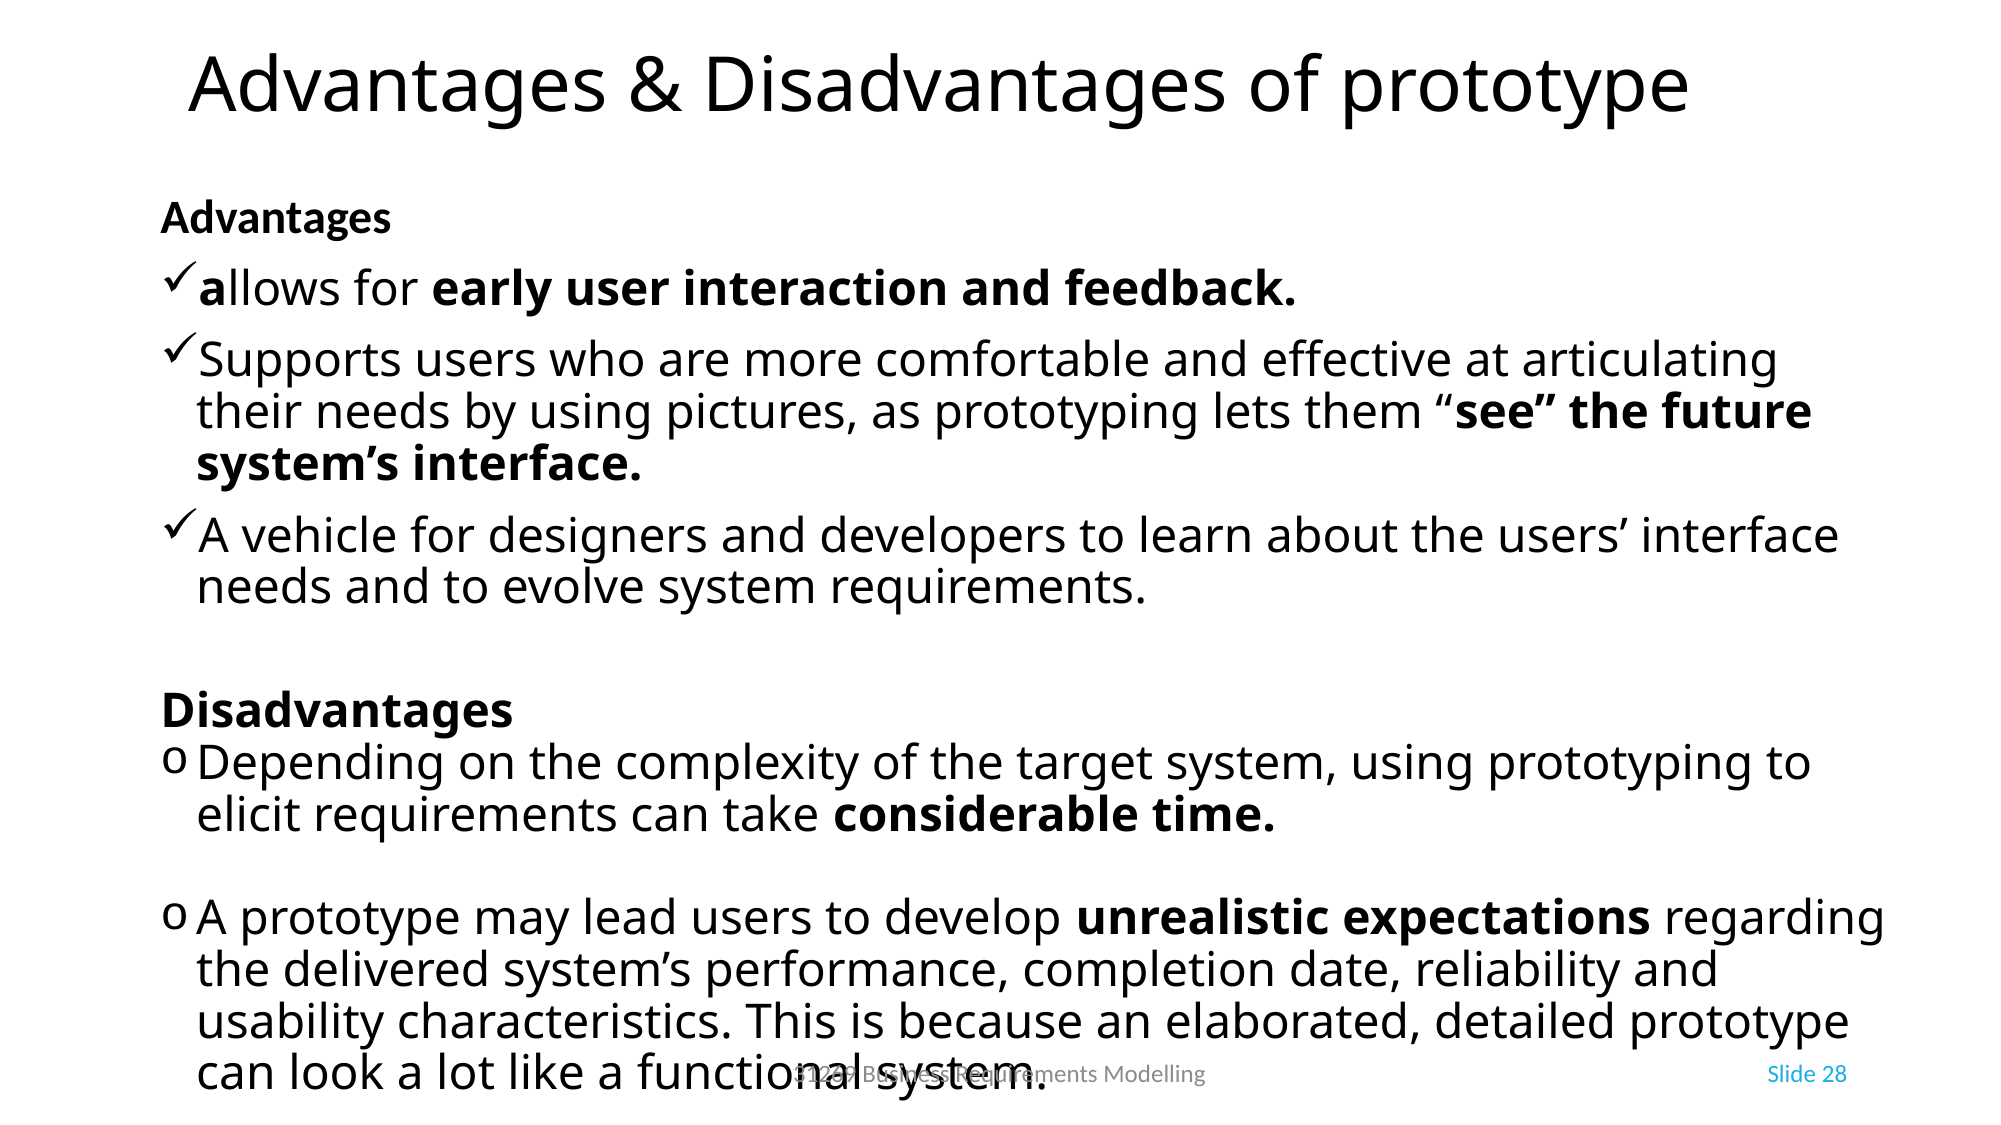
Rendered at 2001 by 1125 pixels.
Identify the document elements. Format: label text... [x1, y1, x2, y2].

list Advantages allows for early user interaction and feedback. Supports users who are more comfortable and effective at articulating their needs by using pictures, as prototyping lets them “see” the future system’s interface. A vehicle for designers and developers to learn about the users’ interface needs and to evolve system requirements. Disadvantages Depending on the complexity of the target system, using prototyping to elicit requirements can take considerable time. A prototype may lead users to develop unrealistic expectations regarding the delivered system’s performance, completion date, reliability and usability characteristics. This is because an elaborated, detailed prototype can look a lot like a functional system. [145, 184, 1910, 1114]
footer 31269 Business Requirements Modelling [662, 1042, 1338, 1103]
title Advantages & Disadvantages of prototype [173, 30, 1757, 144]
slide_number Slide 28 [1412, 1042, 1863, 1103]
